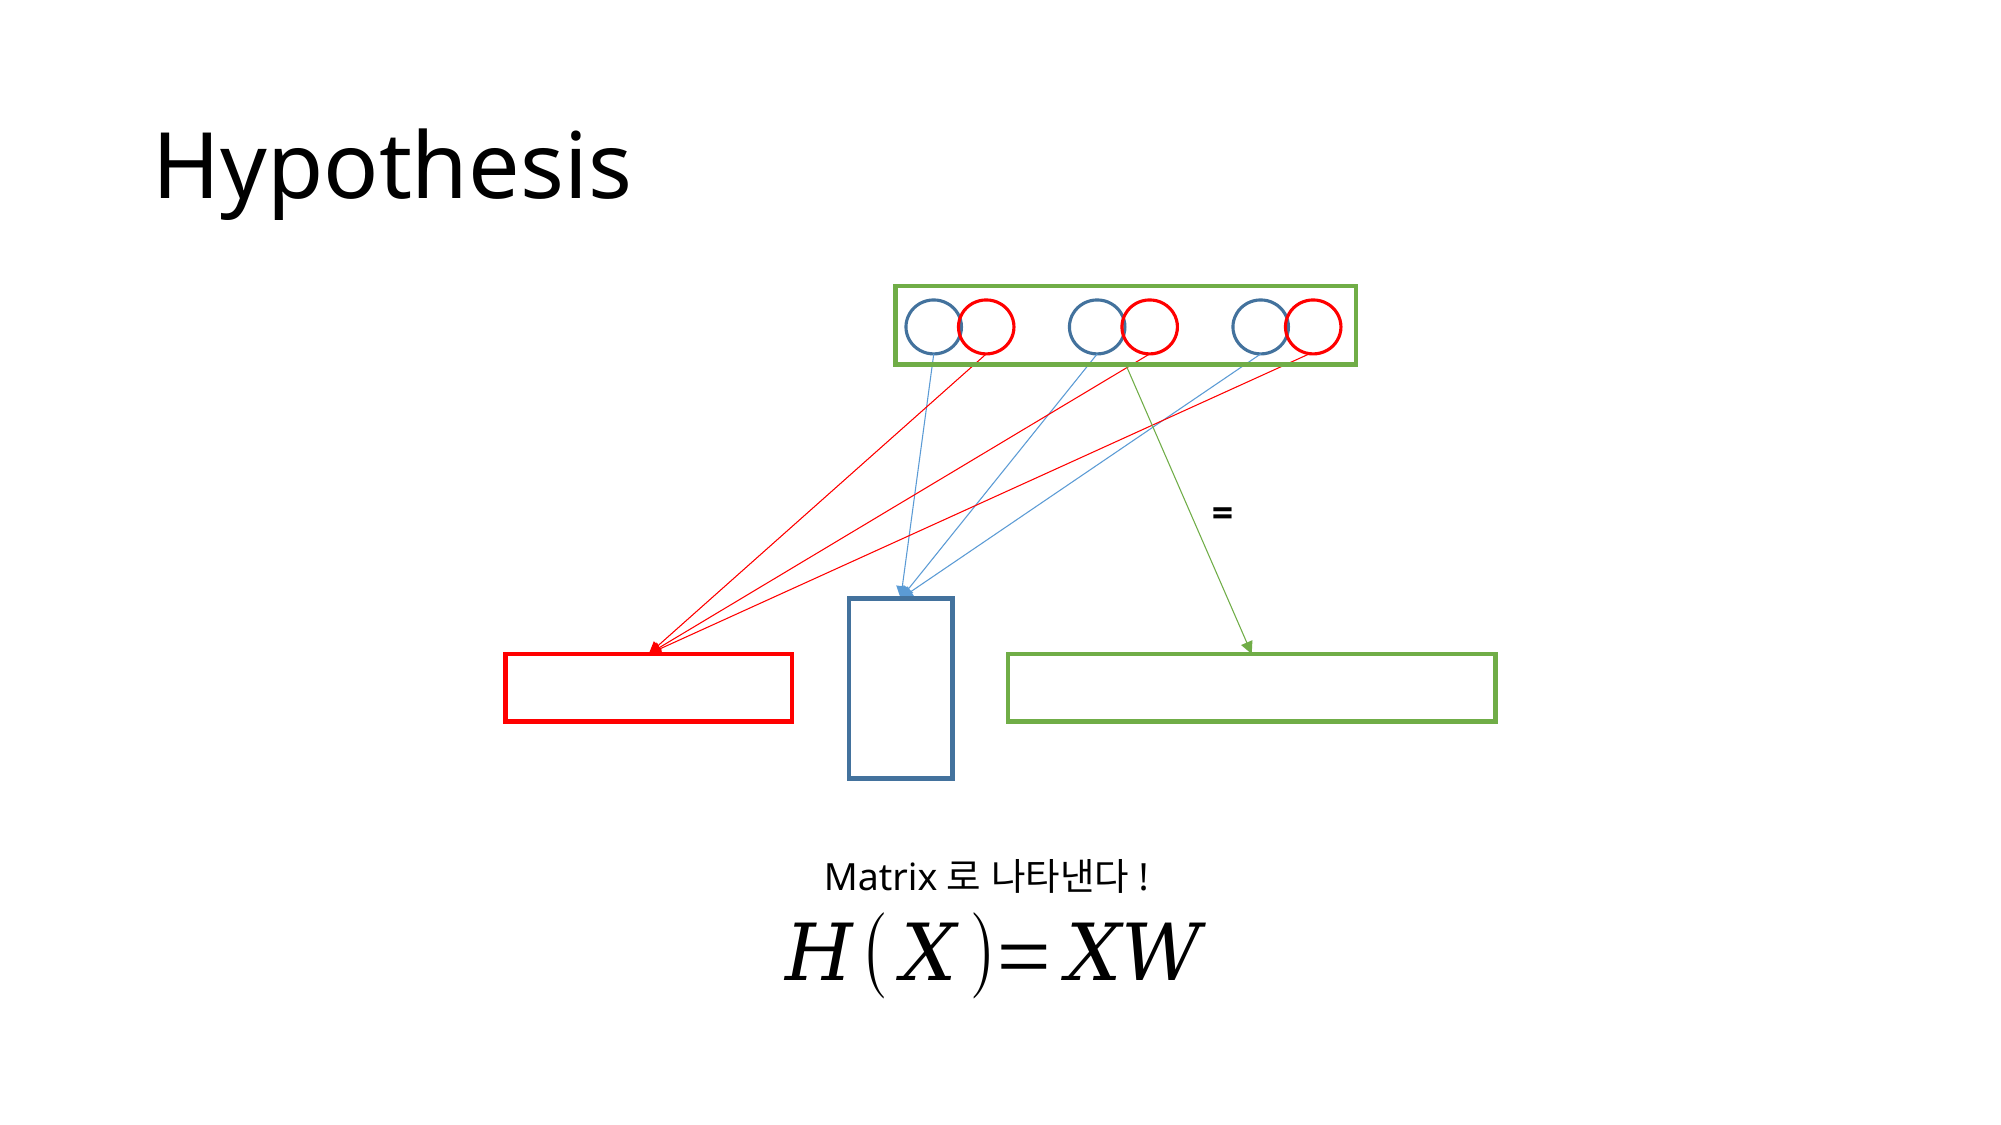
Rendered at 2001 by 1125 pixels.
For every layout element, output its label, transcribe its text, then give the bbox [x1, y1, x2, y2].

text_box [1125, 364, 1252, 481]
title Hypothesis [137, 59, 1863, 278]
text_box [894, 285, 1357, 365]
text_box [648, 353, 1310, 481]
text_box Matrix로 나타낸다! [809, 845, 1164, 906]
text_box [505, 481, 1496, 779]
